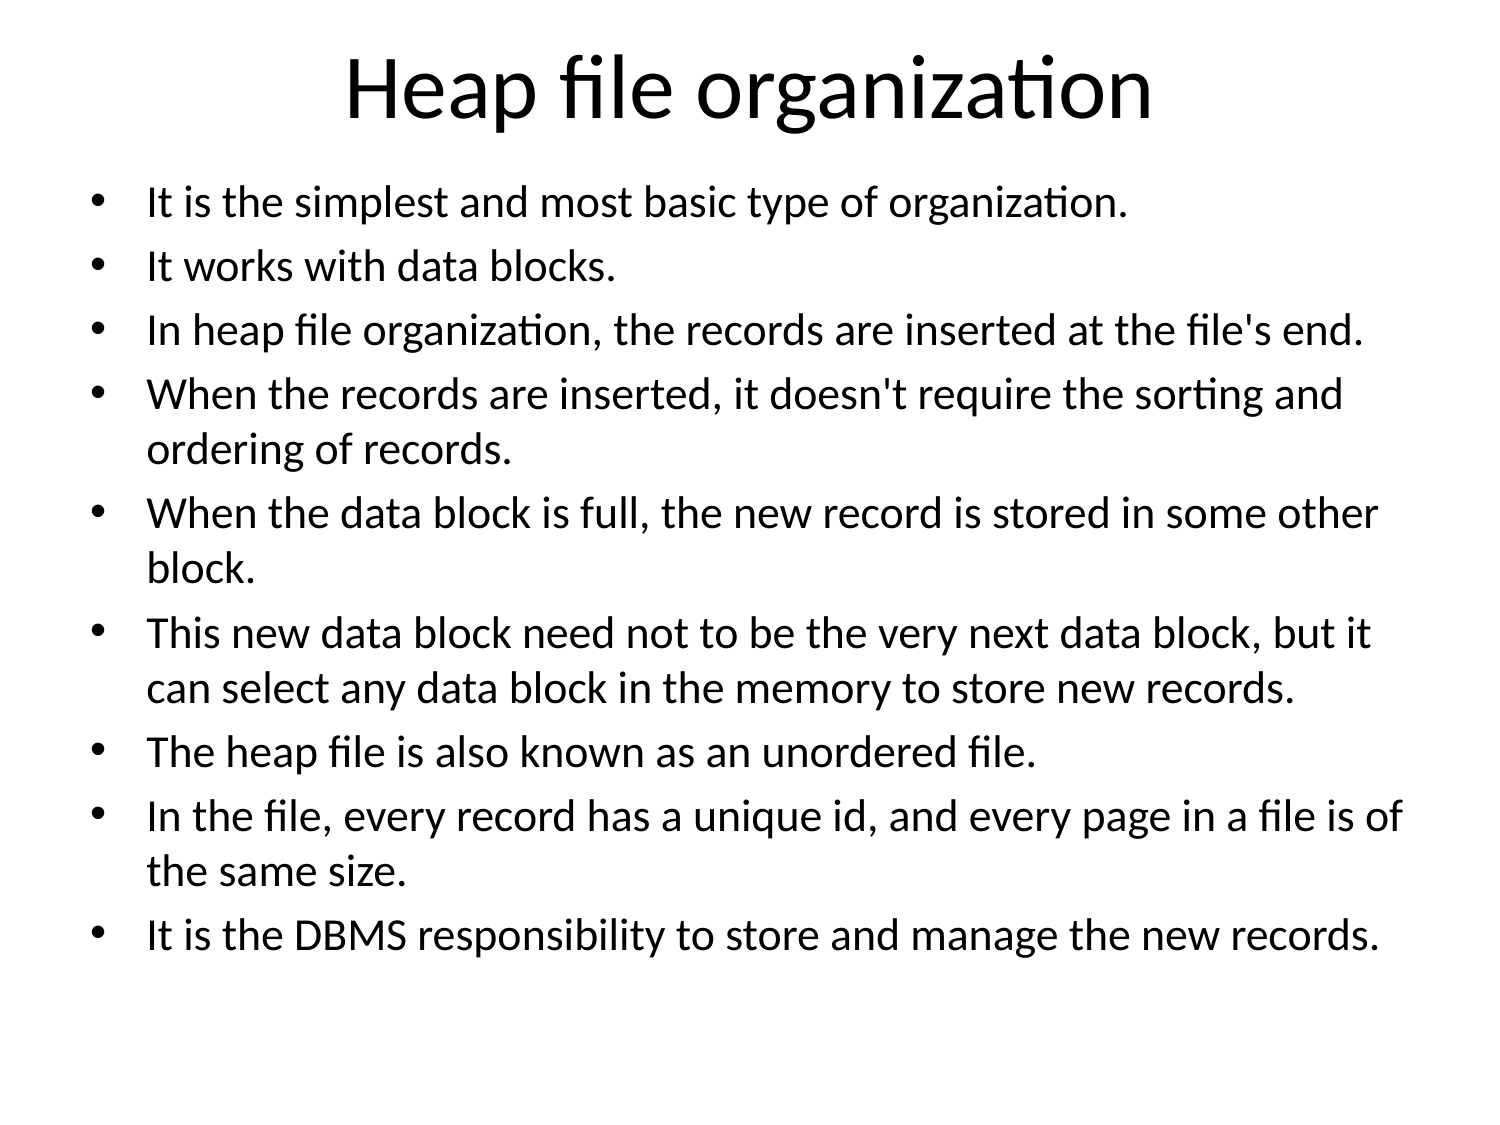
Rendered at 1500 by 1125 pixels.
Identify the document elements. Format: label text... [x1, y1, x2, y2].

list It is the simplest and most basic type of organization. It works with data blocks. In heap file organization, the records are inserted at the file's end. When the records are inserted, it doesn't require the sorting and ordering of records. When the data block is full, the new record is stored in some other block. This new data block need not to be the very next data block, but it can select any data block in the memory to store new records. The heap file is also known as an unordered file. In the file, every record has a unique id, and every page in a file is of the same size. It is the DBMS responsibility to store and manage the new records. [75, 164, 1425, 1044]
title Heap file organization [75, 3, 1425, 159]
